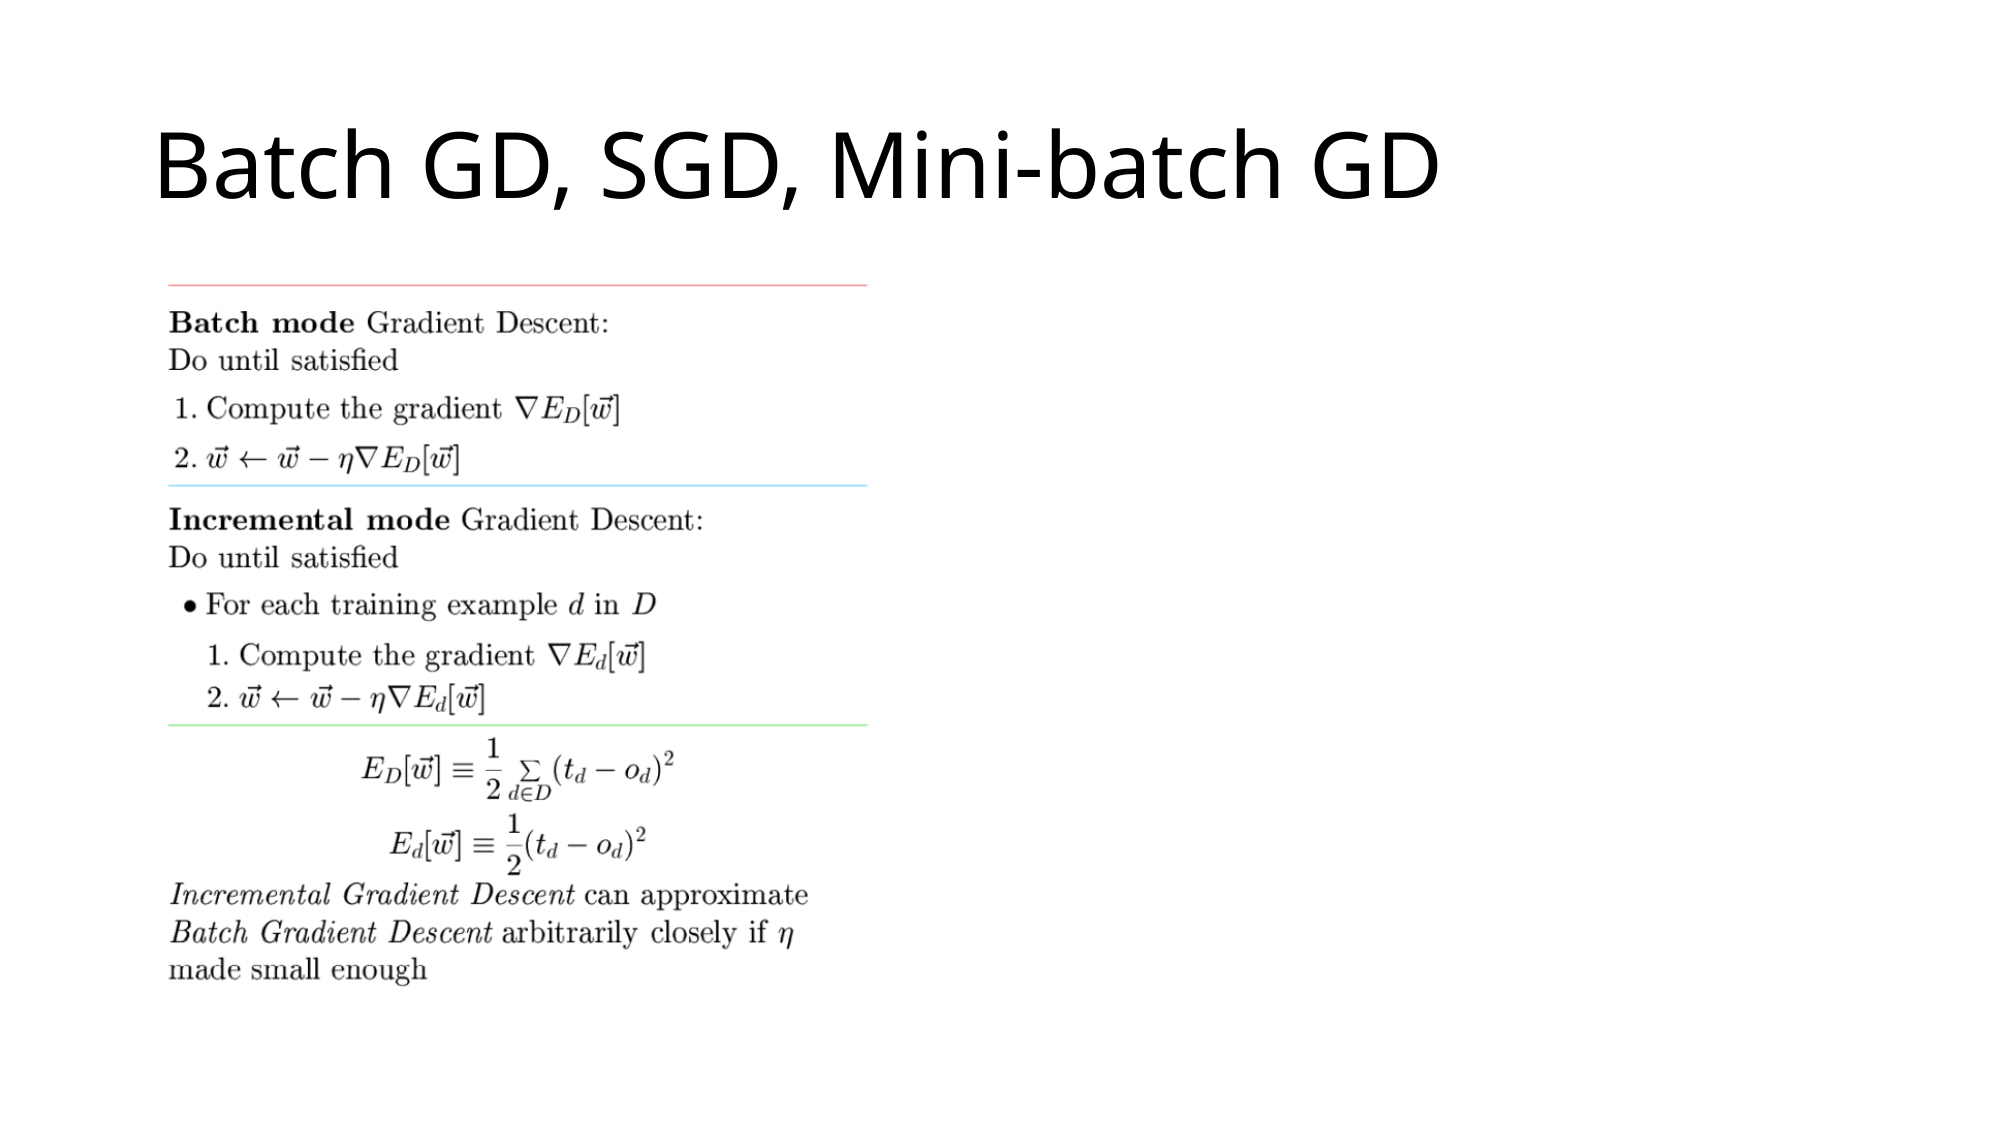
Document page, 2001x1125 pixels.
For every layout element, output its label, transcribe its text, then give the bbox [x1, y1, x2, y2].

title Batch GD, SGD, Mini-batch GD [137, 59, 1863, 278]
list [153, 277, 878, 992]
